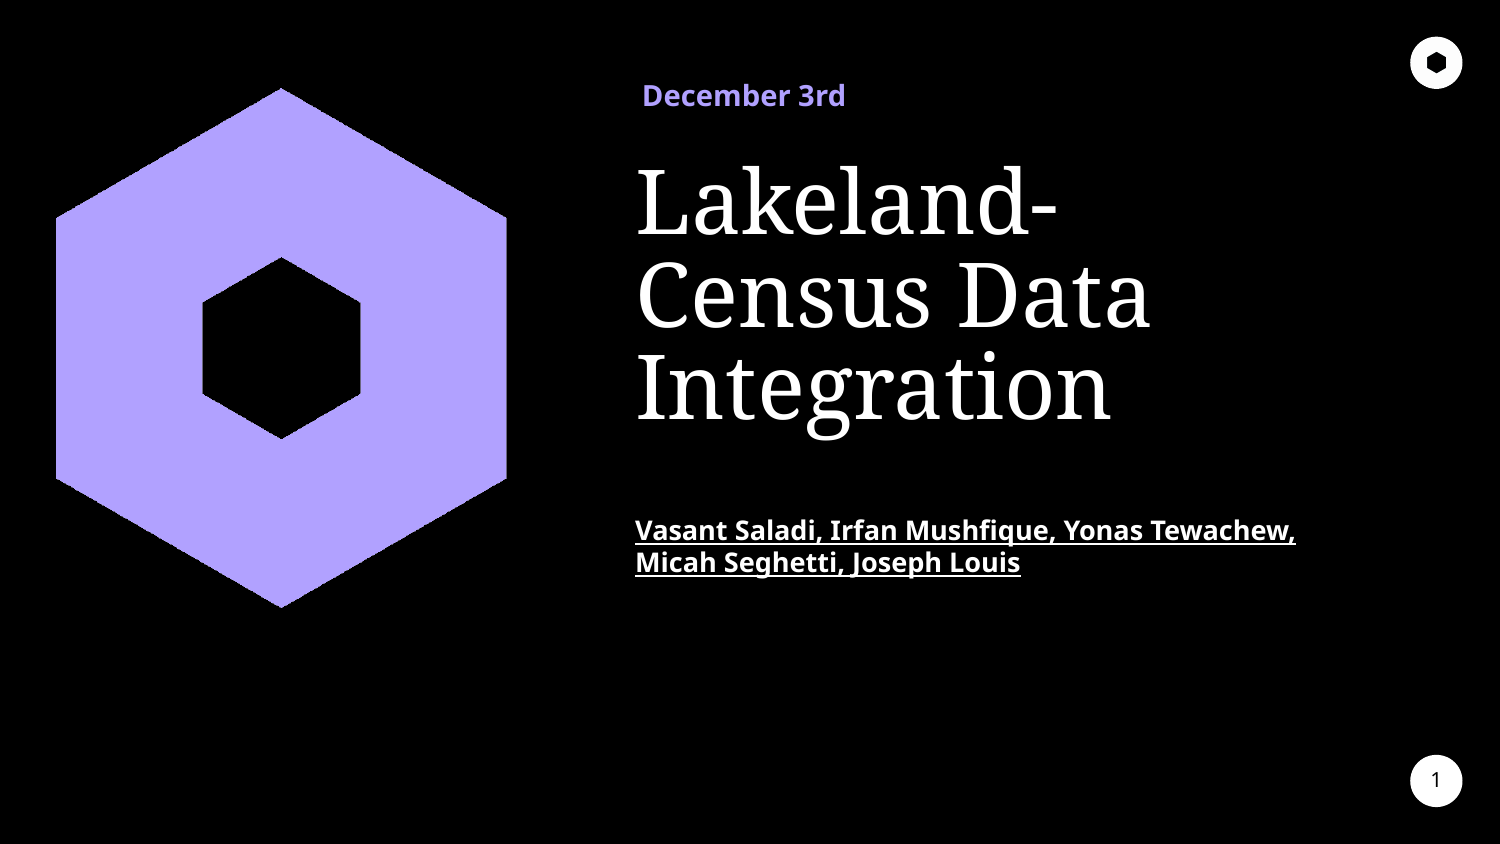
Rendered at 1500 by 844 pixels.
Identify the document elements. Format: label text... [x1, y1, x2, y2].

title December 3rd [626, 62, 1077, 127]
picture [56, 88, 507, 608]
slide_number ‹#› [1391, 748, 1482, 814]
subtitle Vasant Saladi, Irfan Mushfique, Yonas Tewachew, Micah Seghetti, Joseph Louis [620, 498, 1392, 647]
picture [1409, 36, 1463, 90]
title Lakeland-Census Data Integration [620, 145, 1350, 452]
